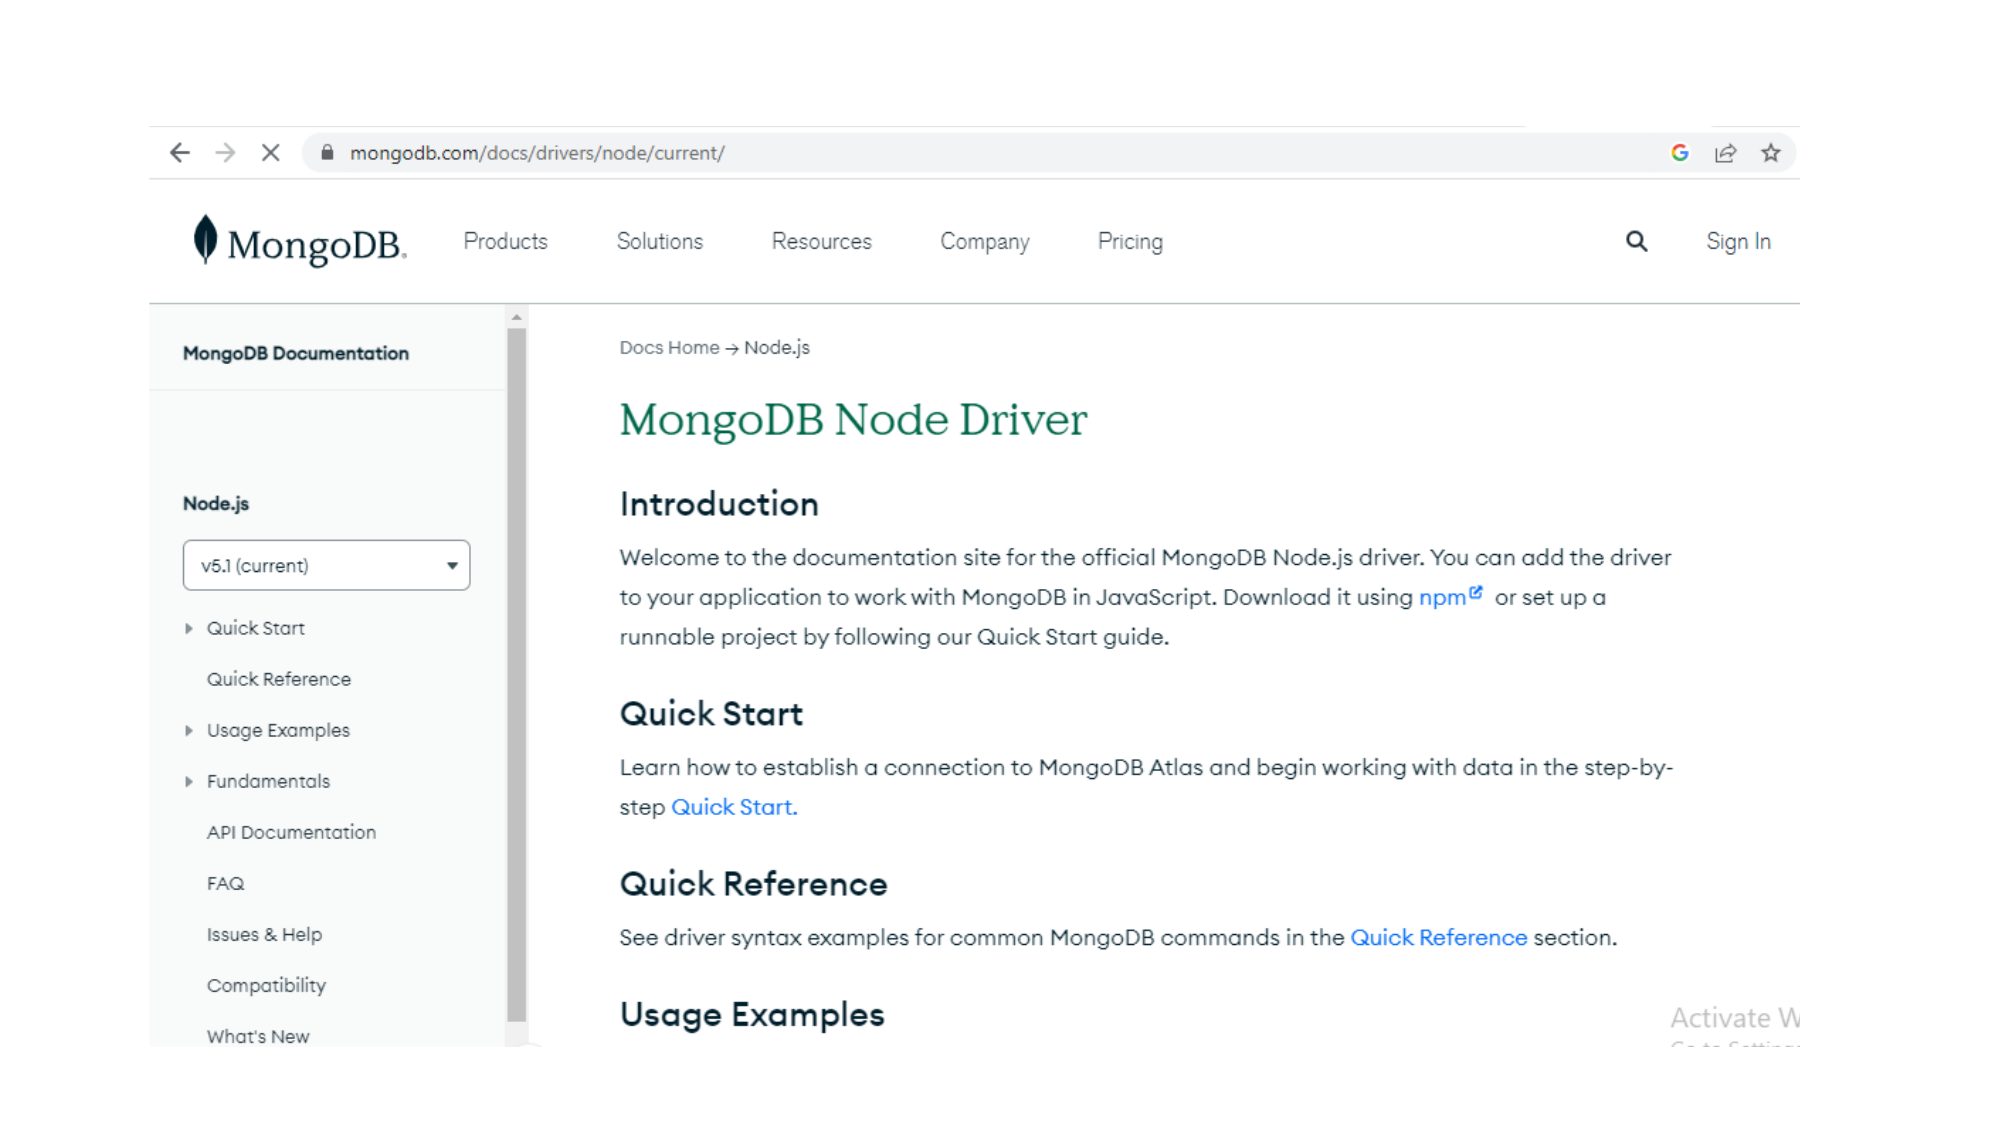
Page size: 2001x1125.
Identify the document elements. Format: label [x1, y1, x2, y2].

picture [149, 125, 1801, 1047]
